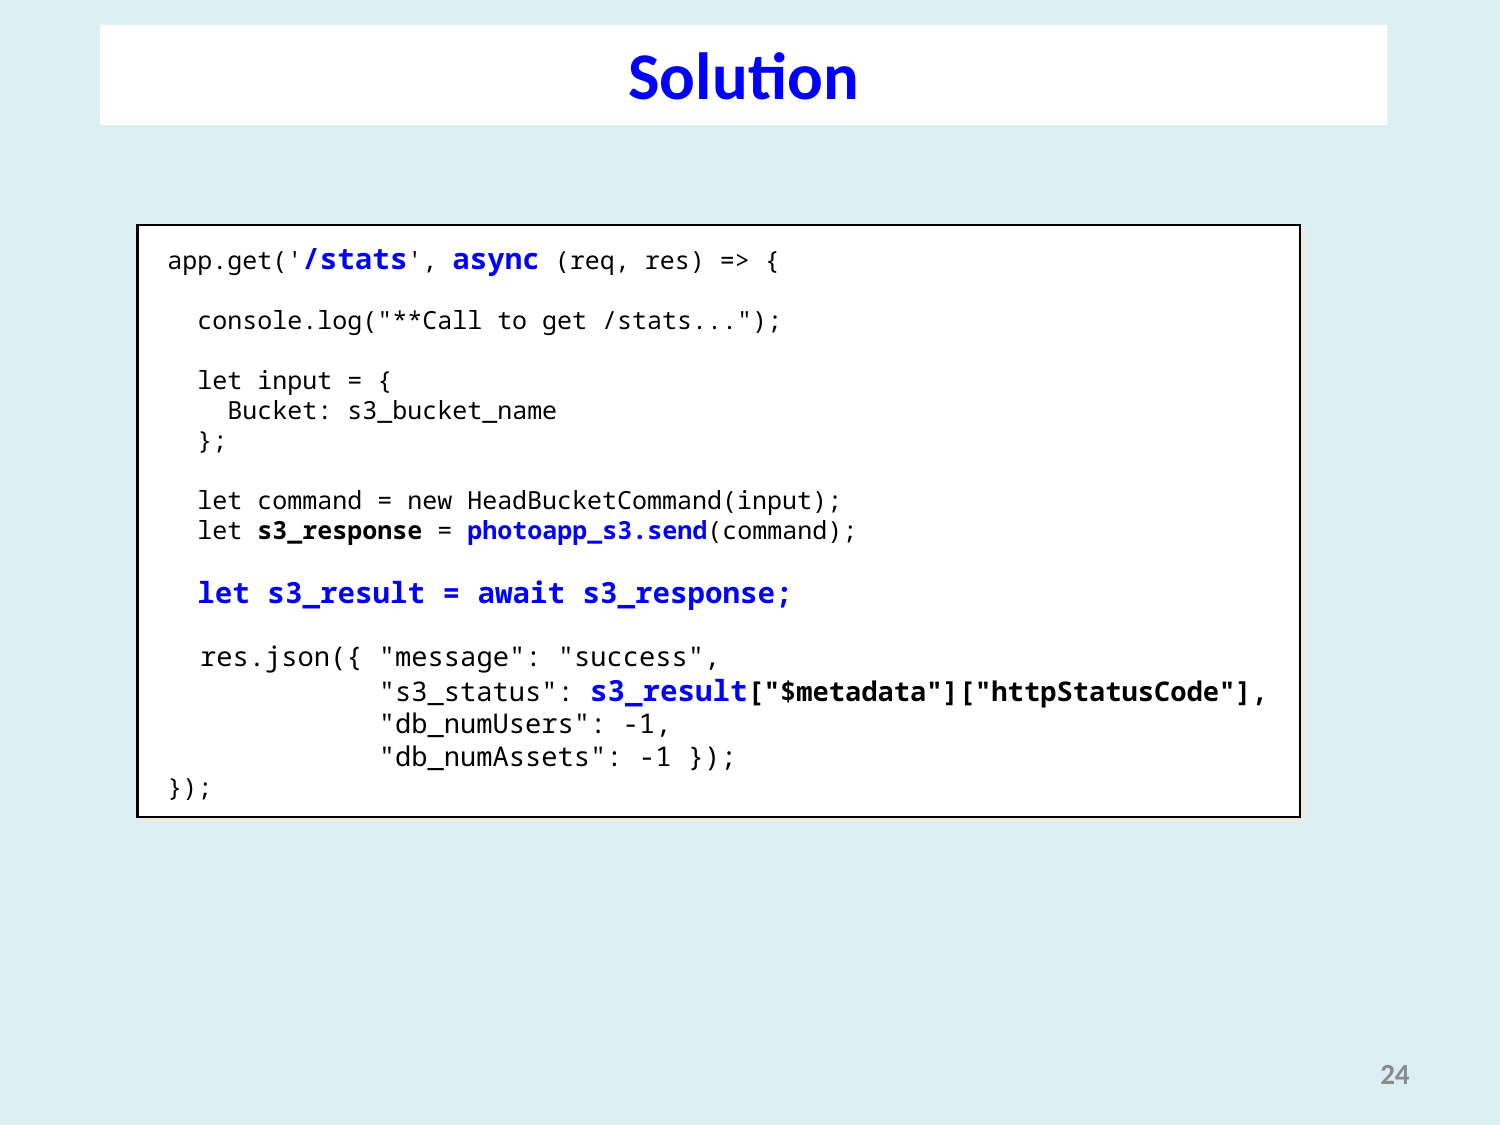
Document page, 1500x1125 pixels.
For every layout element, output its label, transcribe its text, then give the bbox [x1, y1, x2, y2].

text_box Solution [99, 24, 1388, 125]
slide_number 24 [1312, 1042, 1425, 1103]
text_box app.get('/stats', async (req, res) => { console.log("**Call to get /stats..."); let input = { Bucket: s3_bucket_name }; let command = new HeadBucketCommand(input); let s3_response = photoapp_s3.send(command); let s3_result = await s3_response; res.json({ "message": "success", "s3_status": s3_result["$metadata"]["httpStatusCode"], "db_numUsers": -1, "db_numAssets": -1 }); }); [137, 224, 1300, 817]
